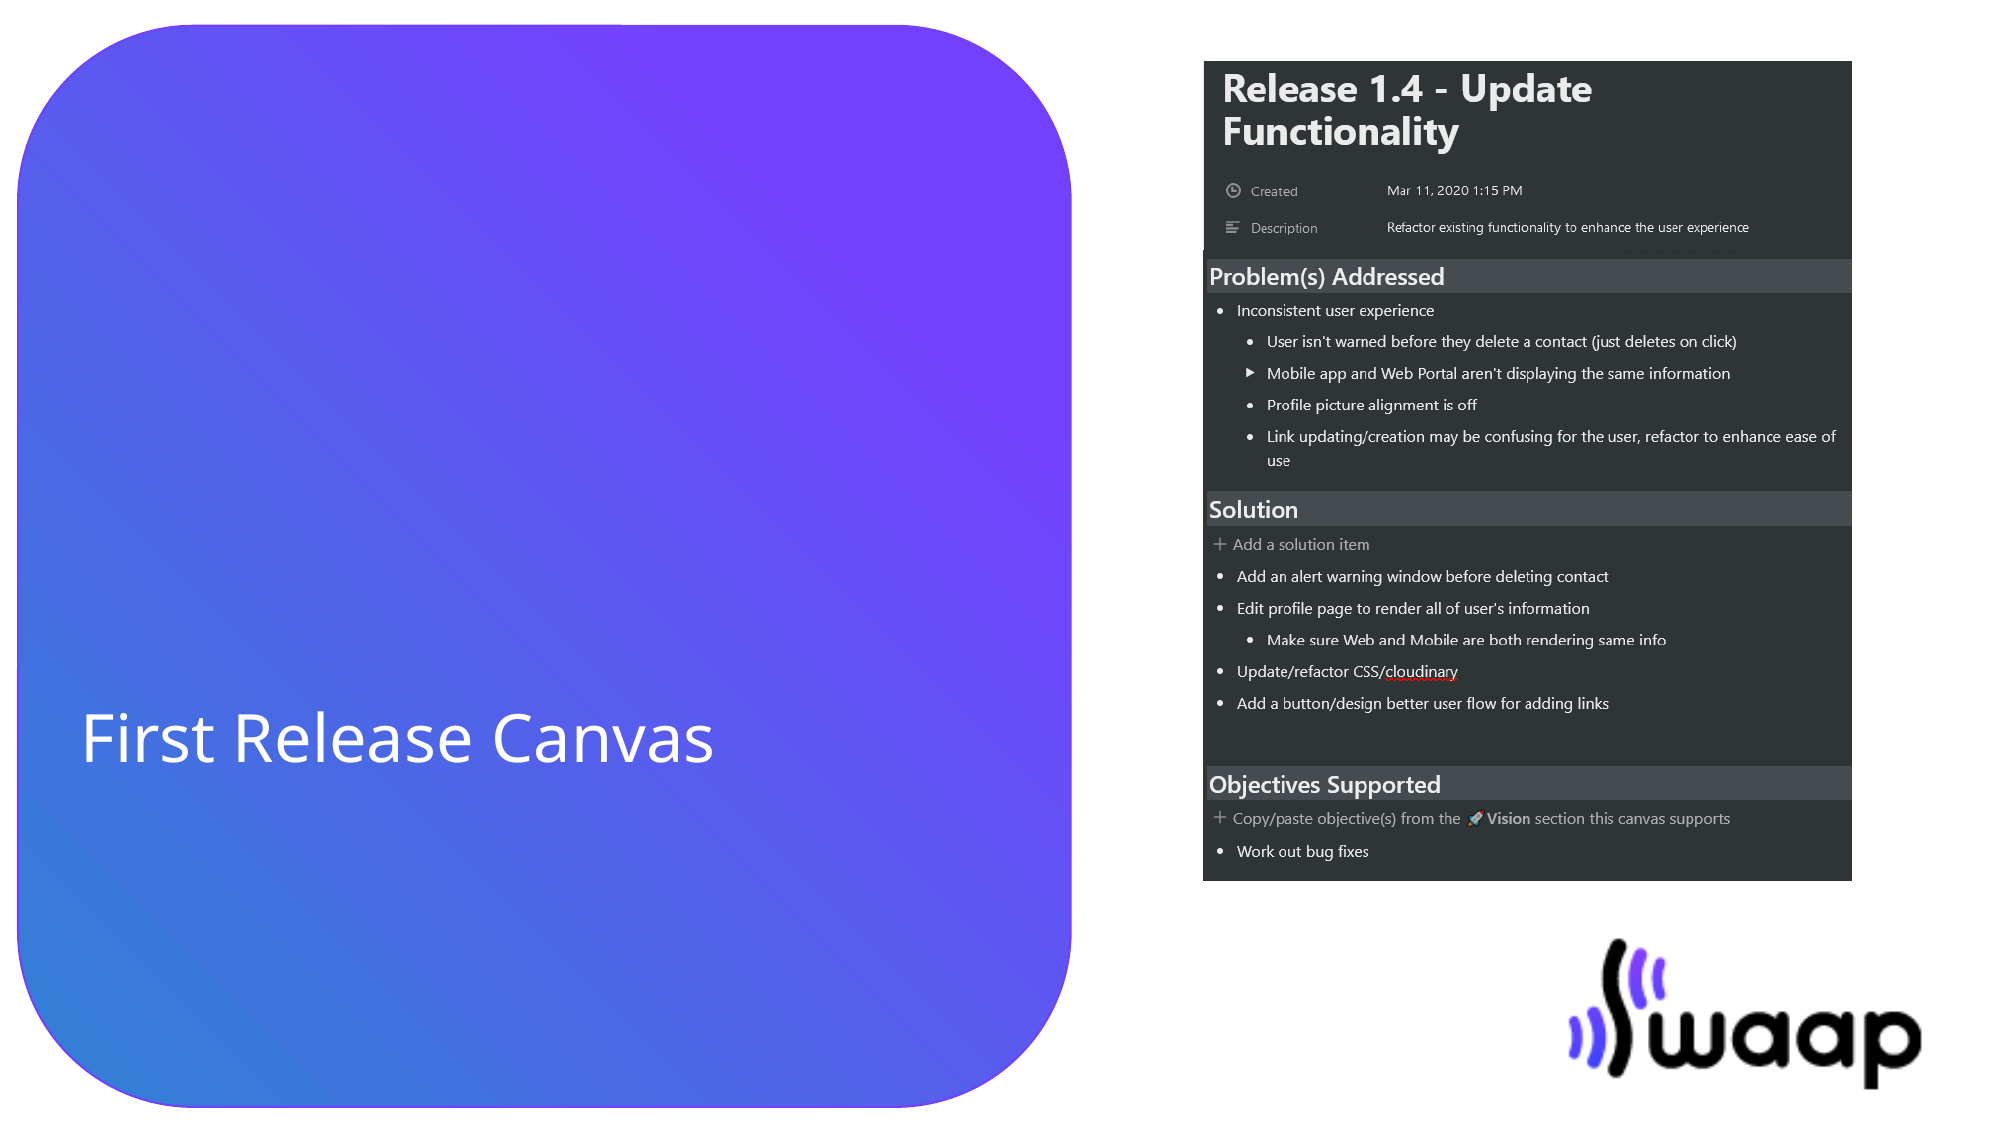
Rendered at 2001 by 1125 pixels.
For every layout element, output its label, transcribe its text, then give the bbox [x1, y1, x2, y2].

text_box [16, 24, 1072, 1108]
picture [1203, 61, 1852, 881]
title First Release Canvas [65, 672, 846, 785]
picture [1563, 928, 1933, 1115]
